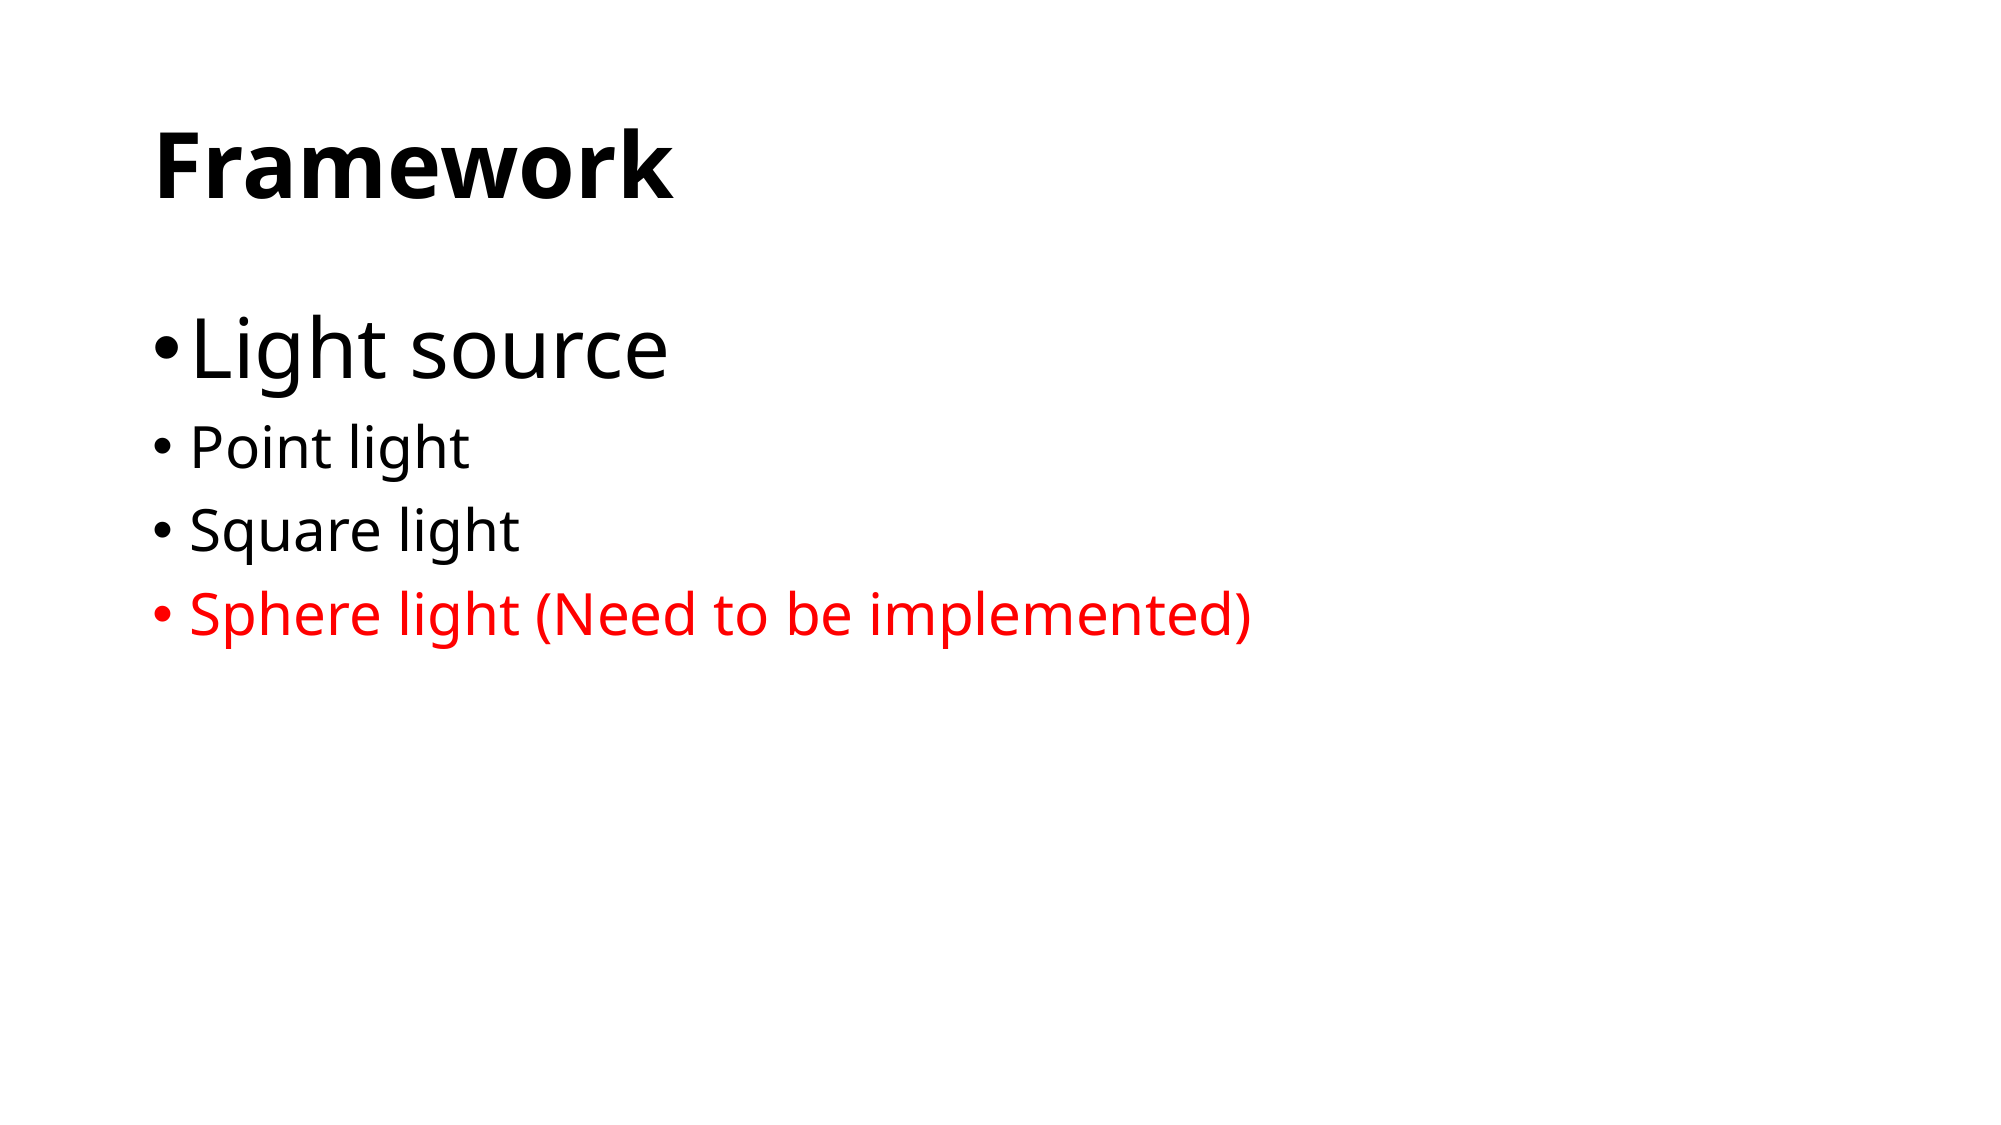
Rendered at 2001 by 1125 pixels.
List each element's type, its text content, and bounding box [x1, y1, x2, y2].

title Framework [137, 59, 1863, 278]
list Light source Point light Square light Sphere light (Need to be implemented) [137, 299, 1863, 1014]
